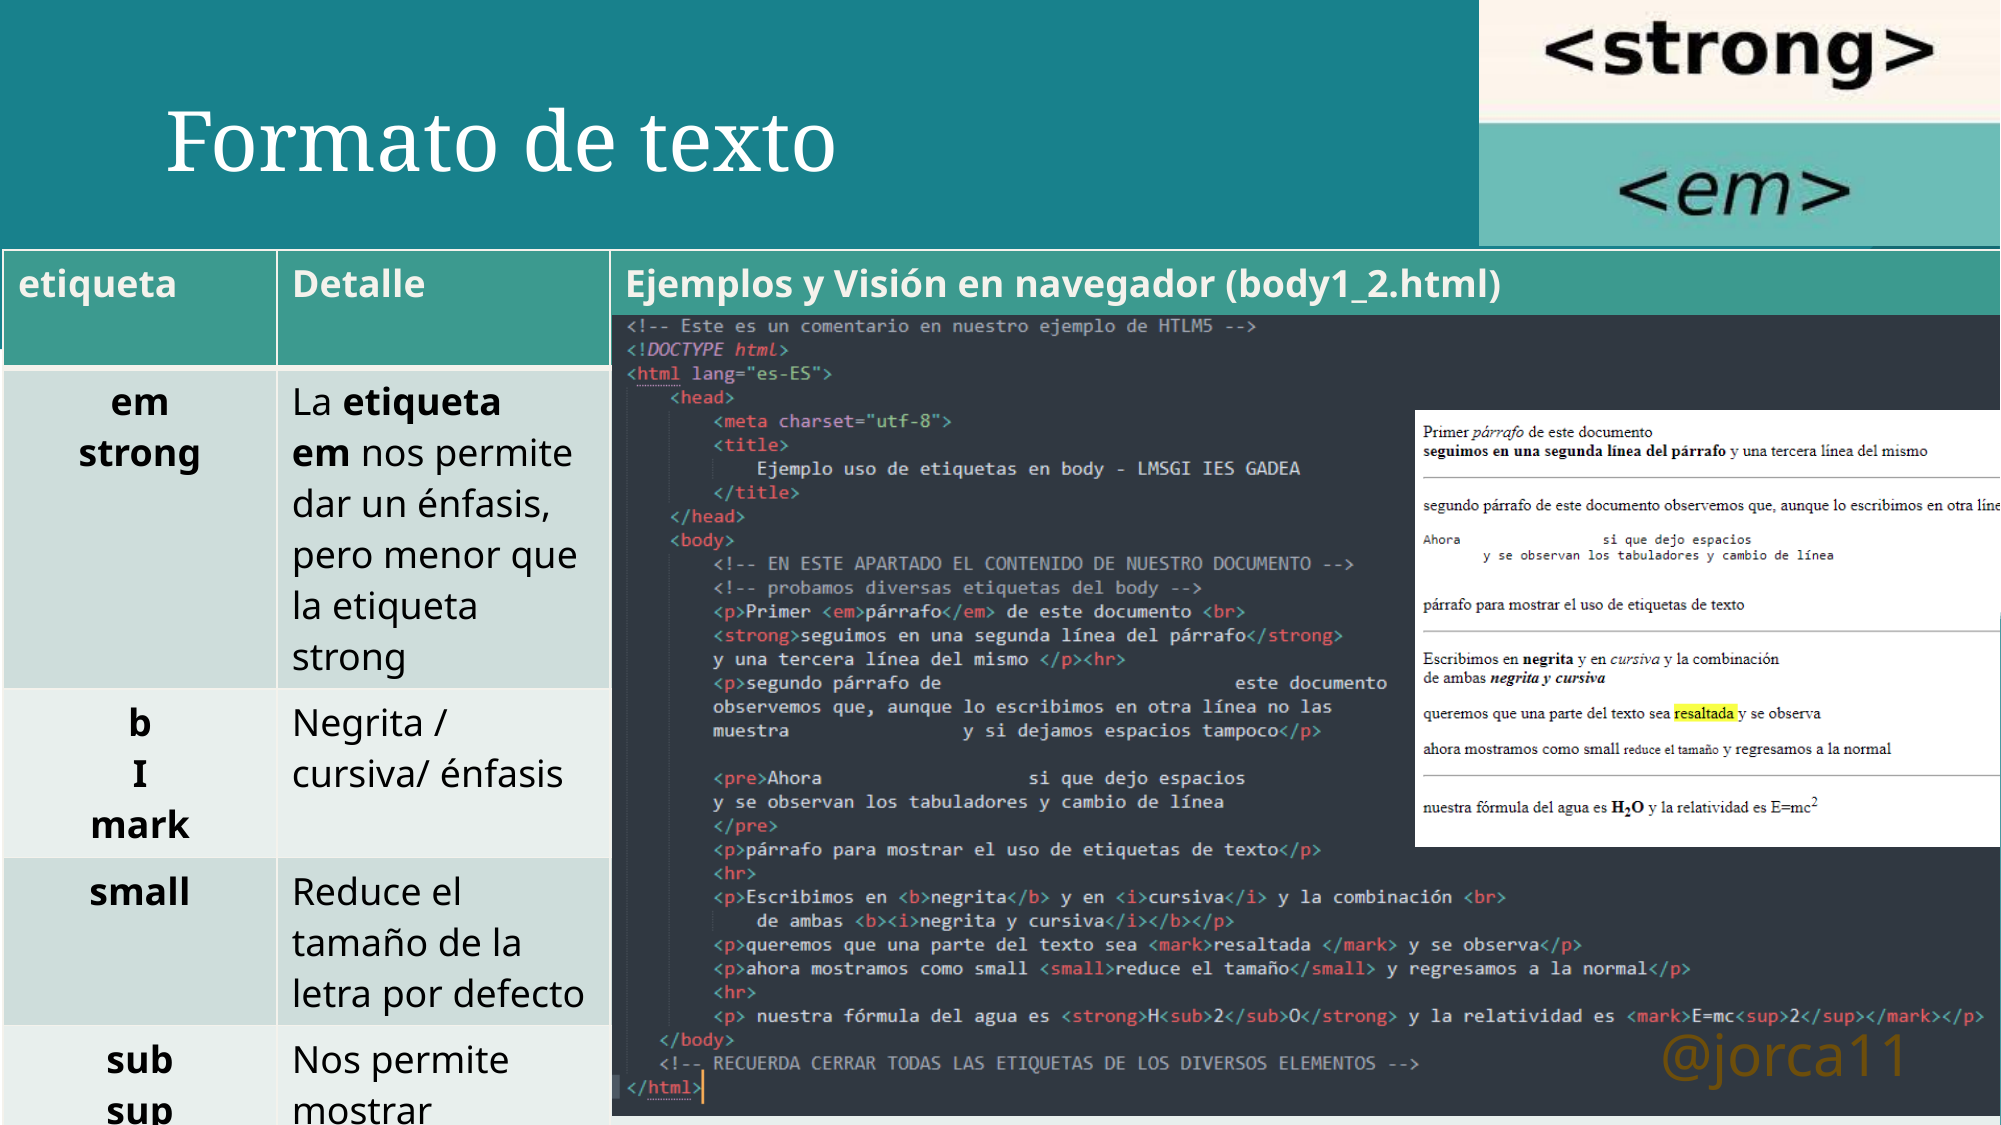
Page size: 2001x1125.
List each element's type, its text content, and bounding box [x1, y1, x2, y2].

table_cell Nos permite mostrar subíndices y superíndices [278, 1026, 609, 1125]
title Formato de texto [150, 80, 1479, 197]
table_cell b I mark [4, 690, 276, 857]
table_header Ejemplos y Visión en navegador (body1_2.html) [611, 251, 2000, 315]
table_cell [611, 1116, 2000, 1125]
table_cell em strong [4, 371, 276, 688]
table_cell small [4, 858, 276, 1025]
picture [1479, 0, 2000, 246]
table_header etiqueta [4, 251, 276, 365]
table_cell Reduce el tamaño de la letra por defecto [278, 858, 609, 1025]
picture [611, 315, 2000, 1116]
table_header Detalle [278, 251, 609, 365]
table_cell Negrita / cursiva/ énfasis [278, 690, 609, 857]
text_box [0, 0, 1870, 350]
table_cell sub sup [4, 1026, 276, 1125]
table_cell La etiqueta em nos permite dar un énfasis, pero menor que la etiqueta strong [278, 371, 609, 688]
